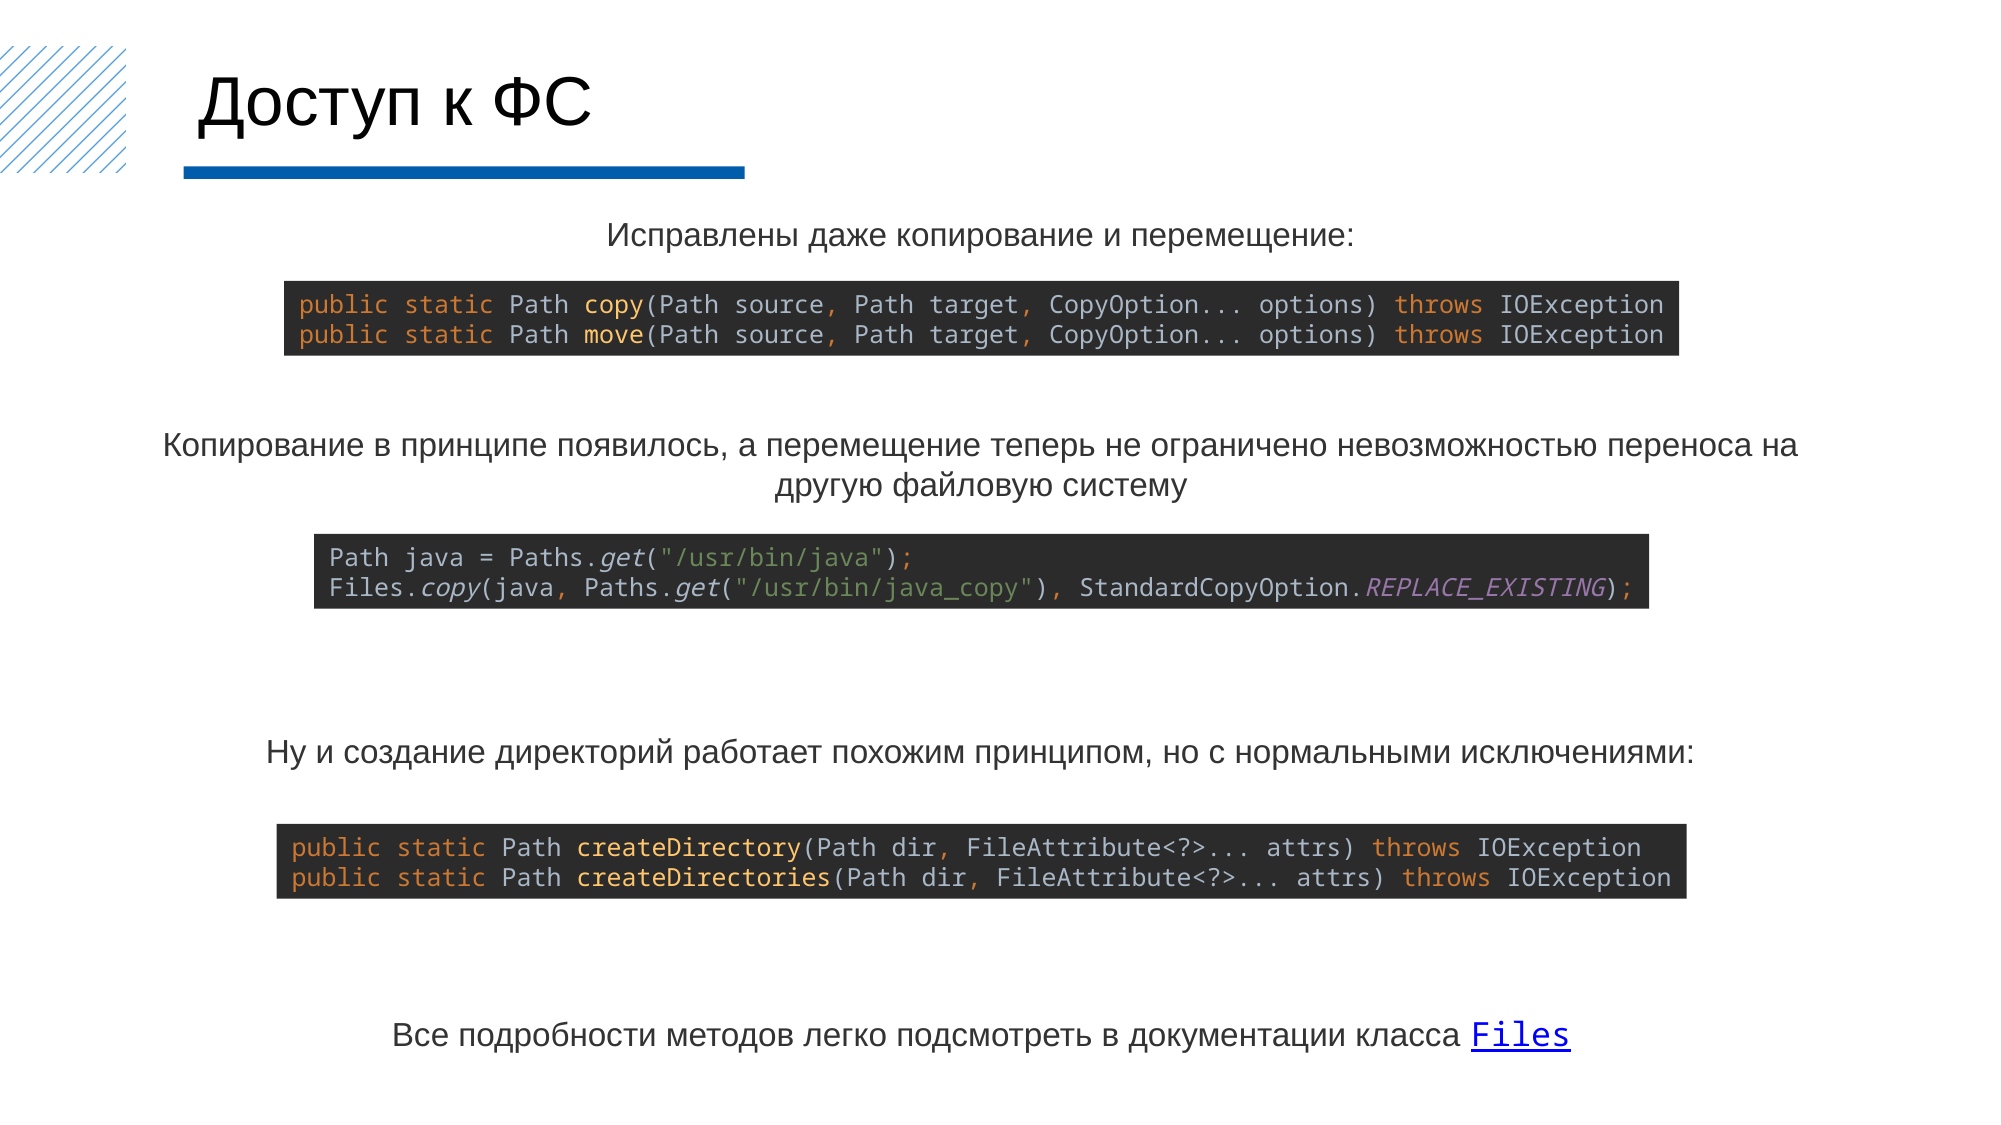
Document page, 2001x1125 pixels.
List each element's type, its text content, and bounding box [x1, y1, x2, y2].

list Доступ к ФС [183, 58, 1780, 149]
text_box Все подробности методов легко подсмотреть в документации класса Files [98, 1005, 1865, 1067]
text_box public static Path copy(Path source, Path target, CopyOption... options) throws IOException public static Path move(Path source, Path target, CopyOption... options) throws IOException [284, 280, 1680, 356]
text_box Path java = Paths.get("/usr/bin/java"); Files.copy(java, Paths.get("/usr/bin/java_copy"), StandardCopyOption.REPLACE_EXISTING); [314, 533, 1650, 609]
picture [0, 46, 126, 173]
text_box Копирование в принципе появилось, а перемещение теперь не ограничено невозможностью переноса на другую файловую систему [98, 415, 1865, 511]
text_box public static Path createDirectory(Path dir, FileAttribute<?>... attrs) throws IOException public static Path createDirectories(Path dir, FileAttribute<?>... attrs) throws IOException [276, 823, 1687, 899]
text_box Исправлены даже копирование и перемещение: [98, 205, 1865, 261]
text_box Ну и создание директорий работает похожим принципом, но с нормальными исключениями: [98, 722, 1865, 778]
